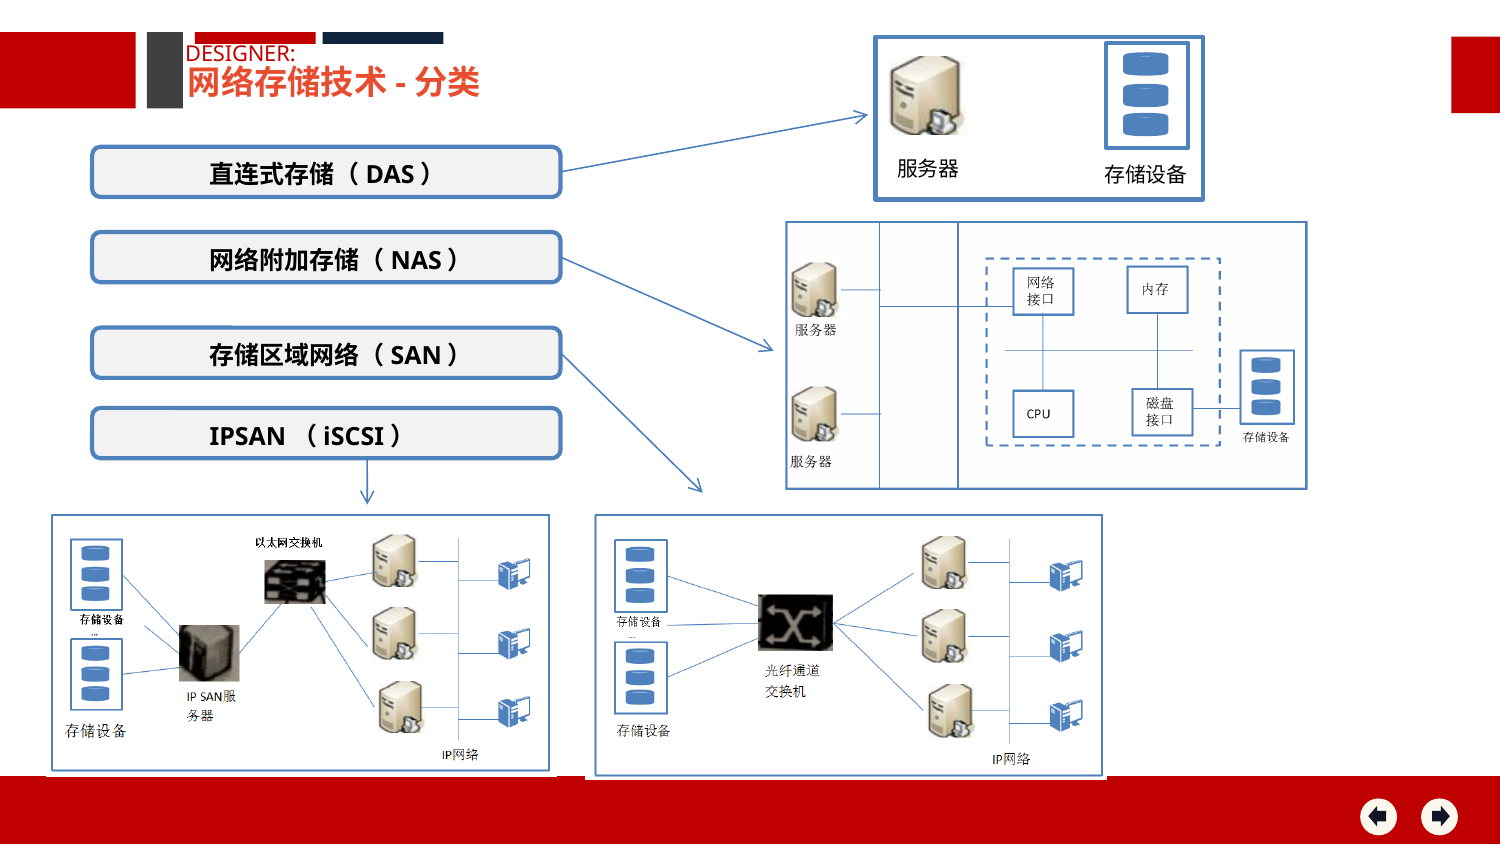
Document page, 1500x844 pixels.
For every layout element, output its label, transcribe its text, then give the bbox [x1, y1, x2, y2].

picture [45, 509, 557, 777]
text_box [560, 352, 703, 493]
picture [585, 506, 1107, 780]
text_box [194, 31, 444, 45]
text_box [560, 256, 774, 352]
picture [781, 218, 1308, 492]
text_box 网络存储技术-分类 [173, 53, 496, 109]
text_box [875, 36, 1218, 200]
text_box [560, 114, 869, 172]
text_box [91, 146, 561, 459]
text_box DESIGNER: [170, 32, 311, 73]
